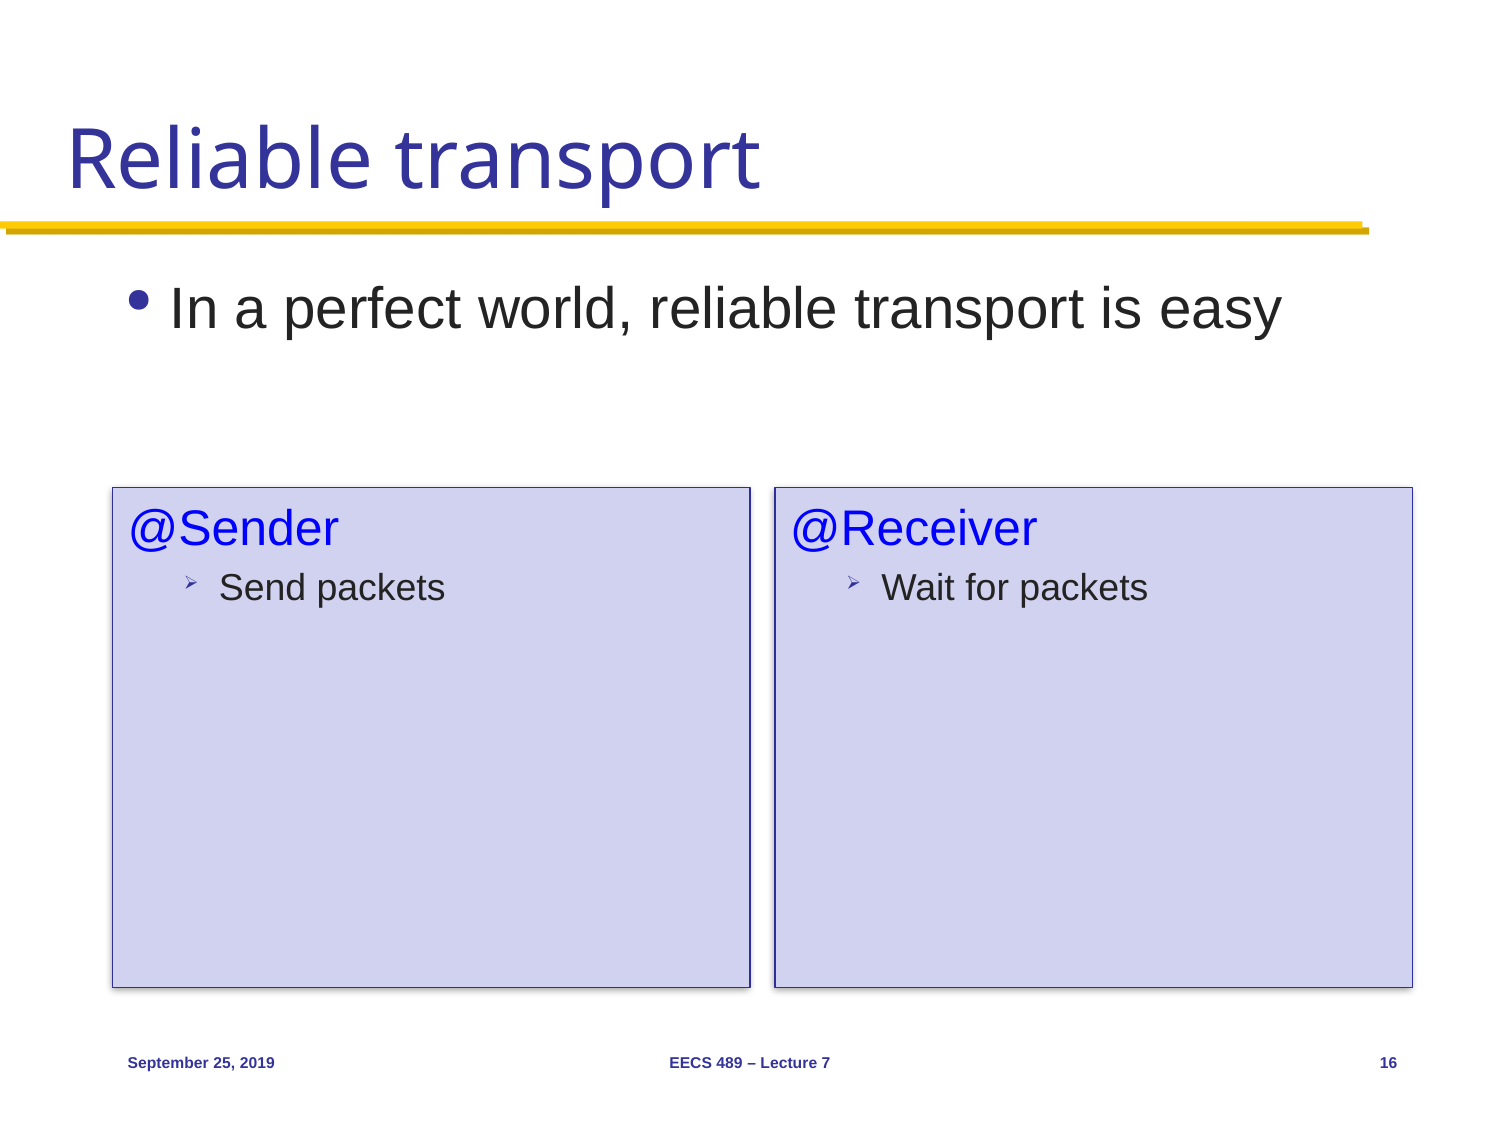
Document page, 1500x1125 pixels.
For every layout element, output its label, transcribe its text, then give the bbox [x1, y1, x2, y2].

text_box In a perfect world, reliable transport is easy [112, 262, 1413, 388]
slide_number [112, 1024, 426, 1101]
title Reliable transport [49, 24, 1451, 213]
list @Sender Send packets [112, 487, 751, 988]
list @Receiver Wait for packets [774, 487, 1413, 988]
footer EECS 489 – Lecture 7 [512, 1024, 988, 1101]
slide_number 16 [1312, 1024, 1413, 1101]
